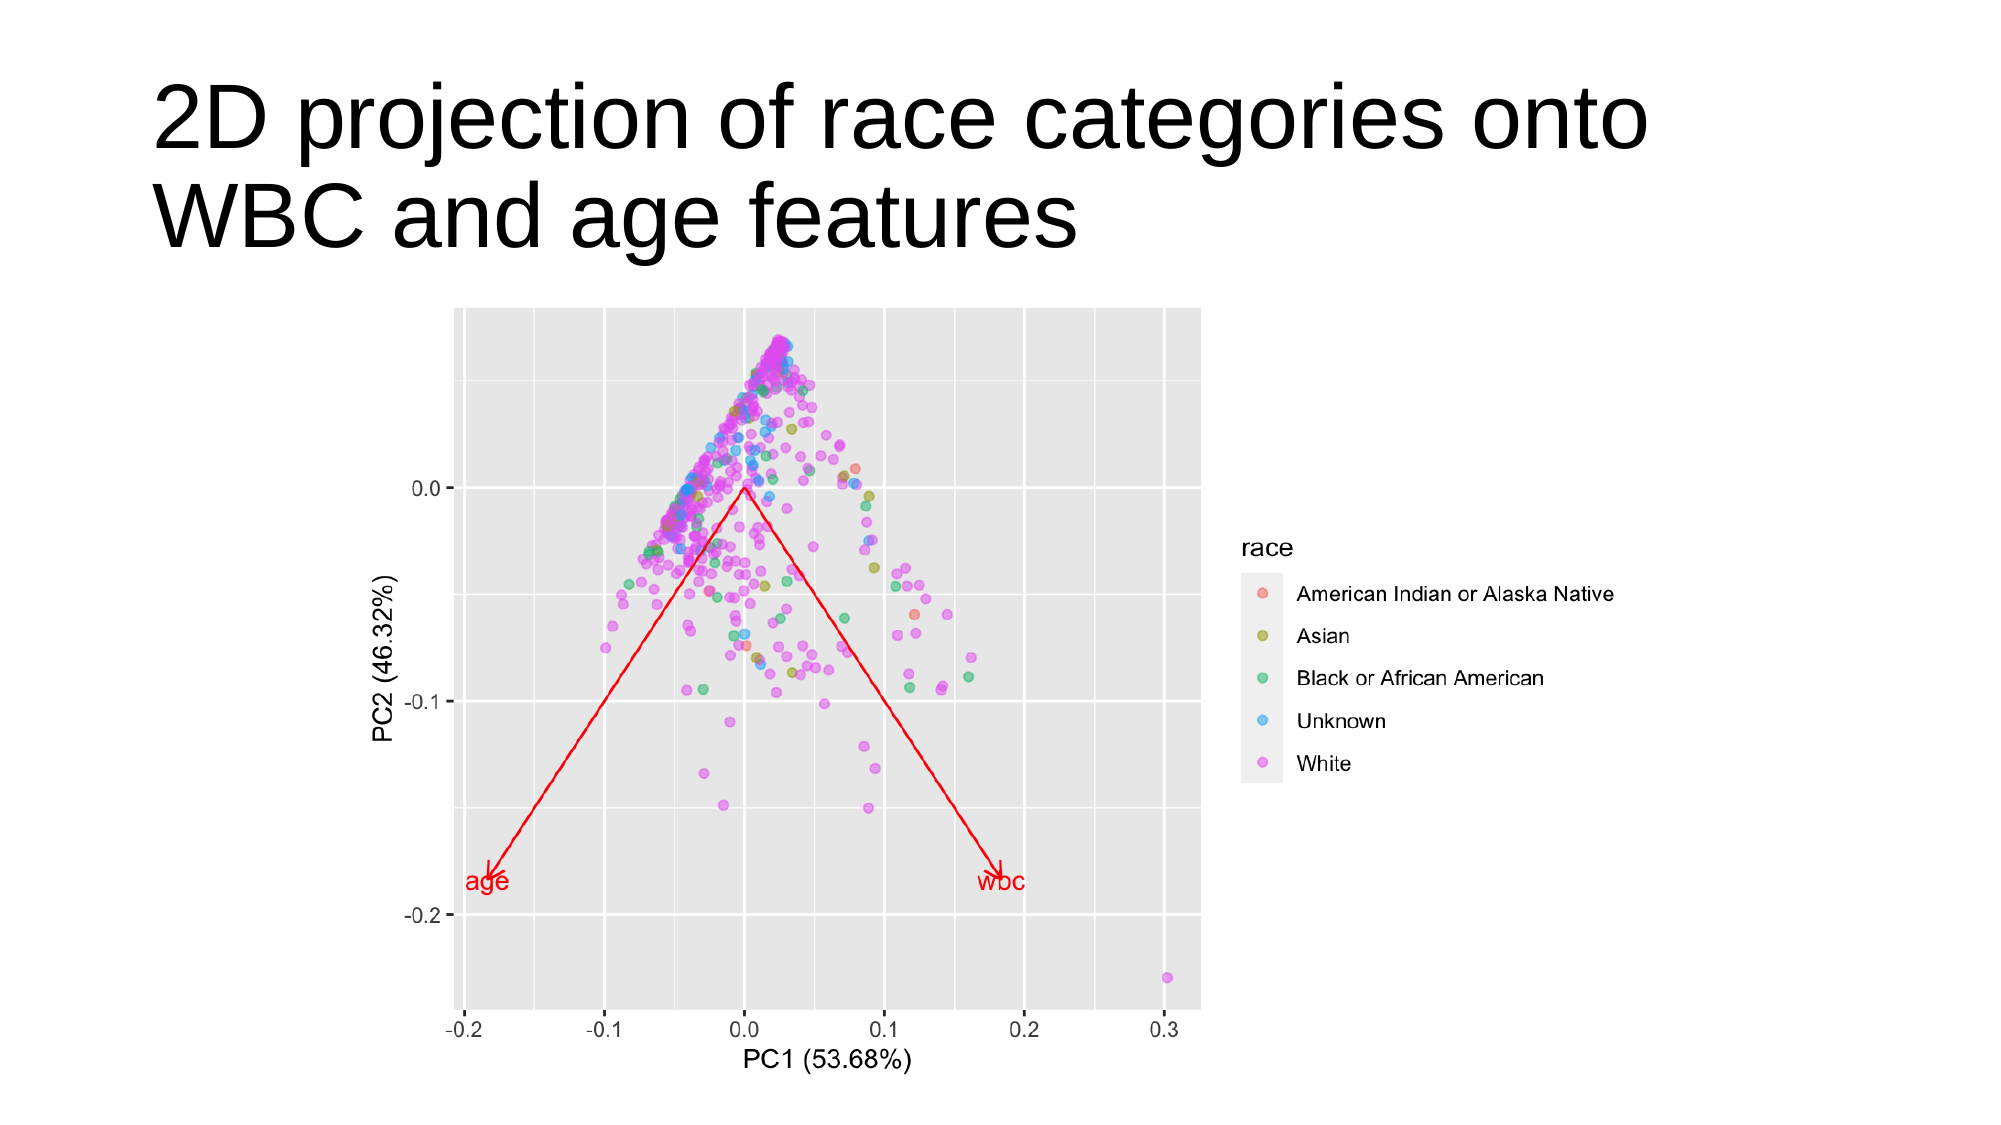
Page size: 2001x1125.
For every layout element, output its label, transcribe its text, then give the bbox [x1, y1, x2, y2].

title 2D projection of race categories onto WBC and age features [137, 59, 1863, 278]
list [359, 294, 1641, 1086]
